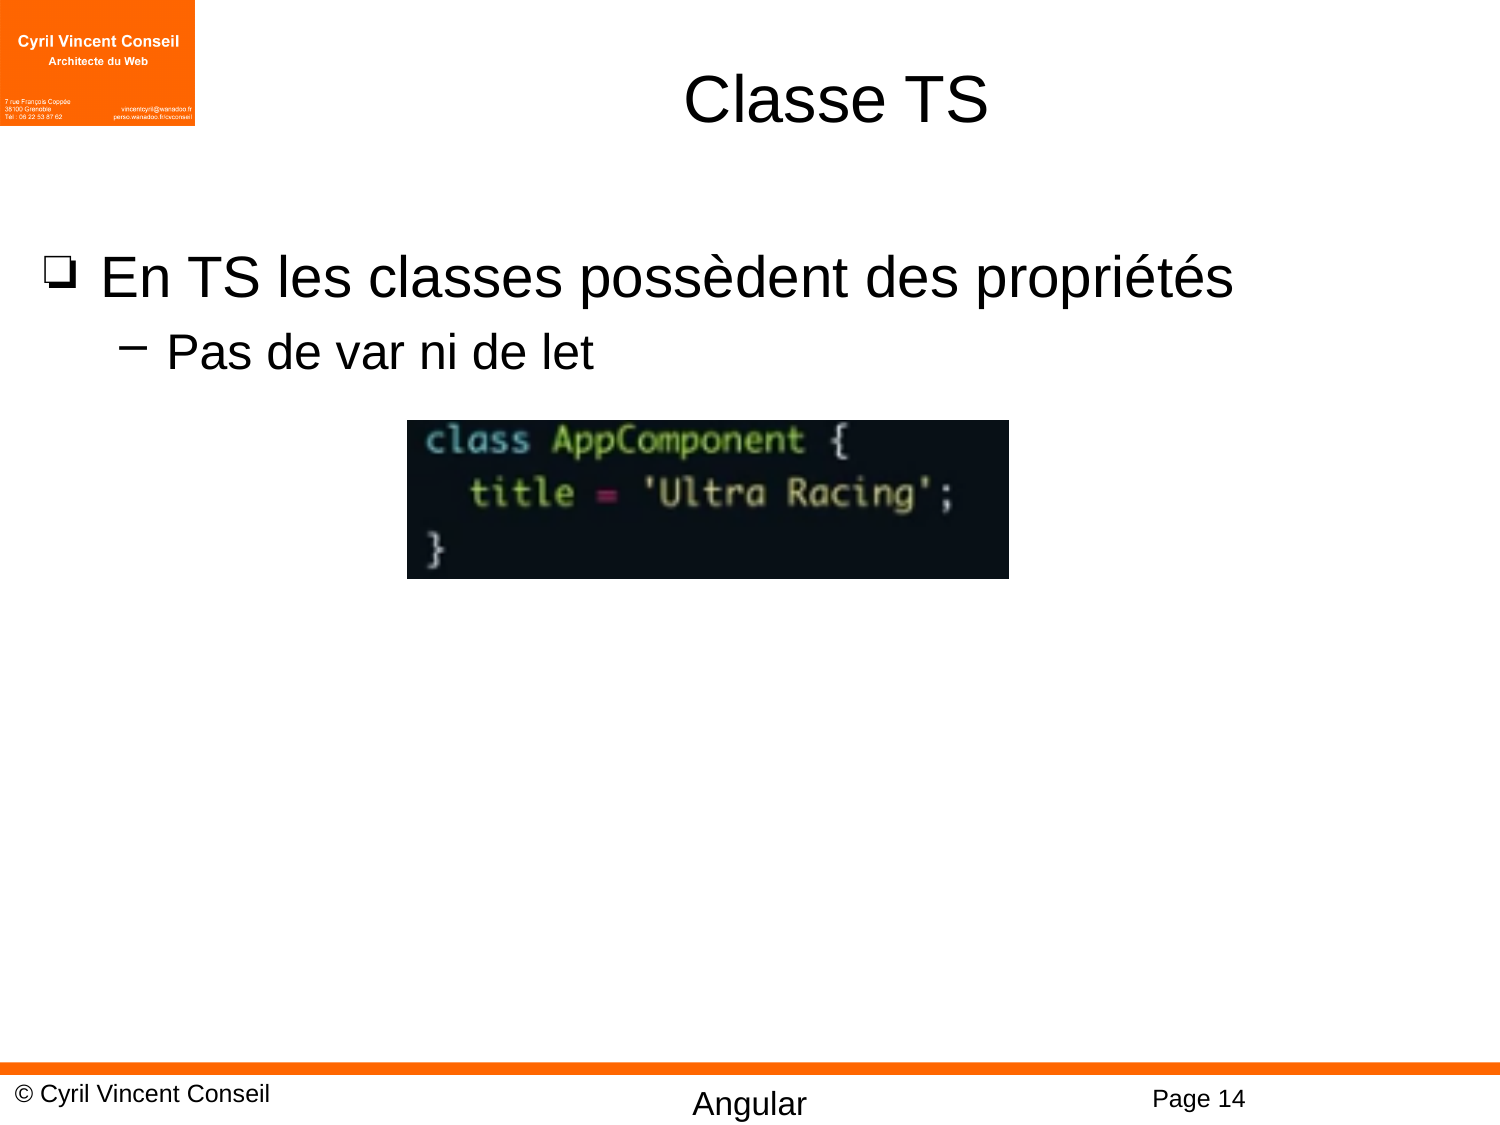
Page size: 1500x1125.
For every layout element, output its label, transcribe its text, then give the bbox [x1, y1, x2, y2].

picture [0, 0, 195, 126]
list En TS les classes possèdent des propriétés Pas de var ni de let [29, 231, 1468, 1059]
picture [407, 420, 1009, 579]
title Classe TS [194, 2, 1480, 190]
